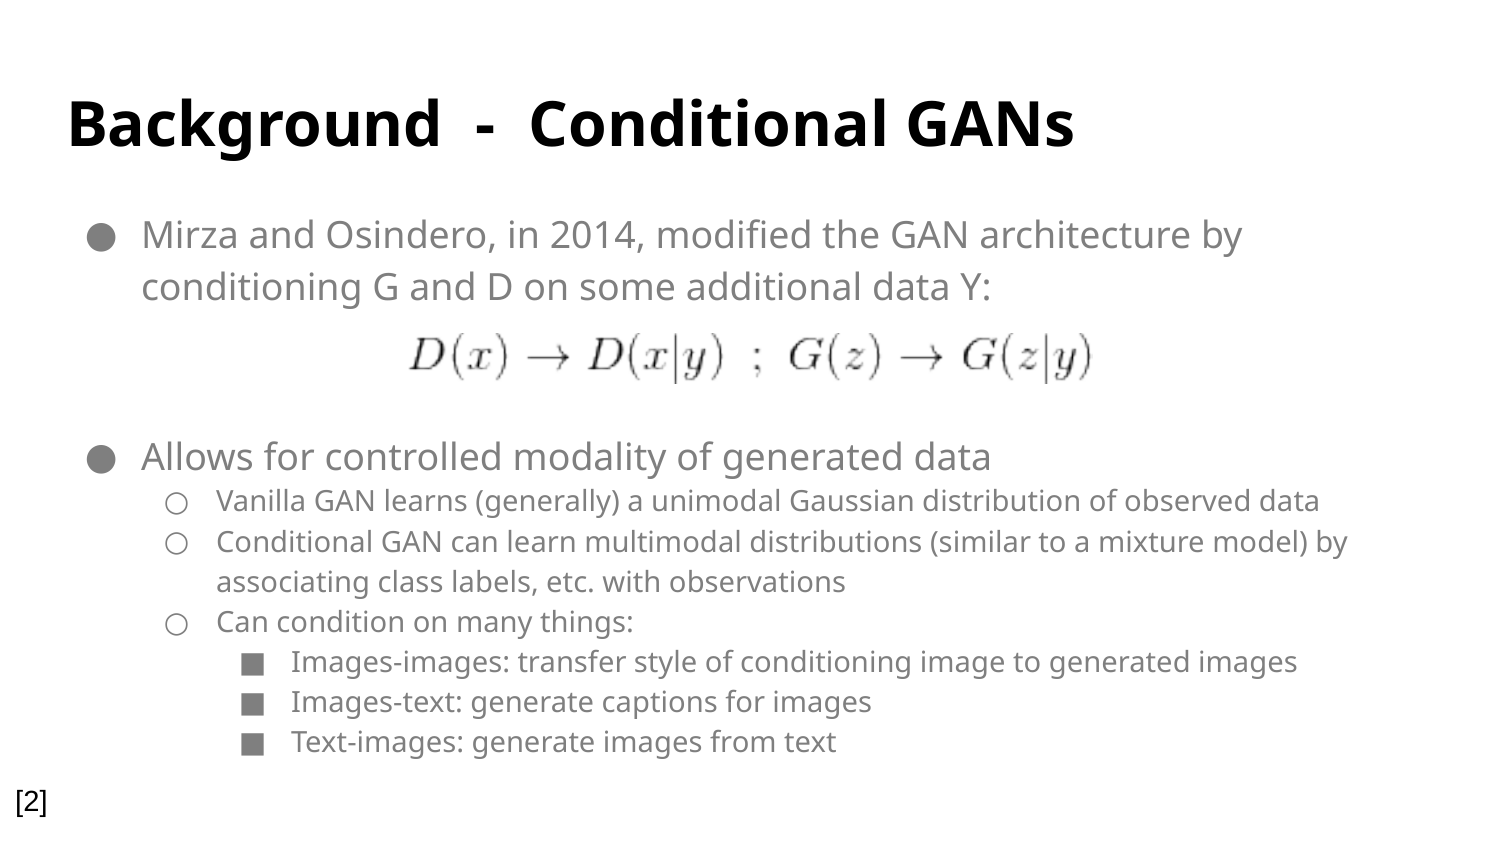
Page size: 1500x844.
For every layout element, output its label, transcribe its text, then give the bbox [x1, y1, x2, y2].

list Mirza and Osindero, in 2014, modified the GAN architecture by conditioning G and D on some additional data Y: Allows for controlled modality of generated data Vanilla GAN learns (generally) a unimodal Gaussian distribution of observed data Conditional GAN can learn multimodal distributions (similar to a mixture model) by associating class labels, etc. with observations Can condition on many things: Images-images: transfer style of conditioning image to generated images Images-text: generate captions for images Text-images: generate images from text [51, 189, 1449, 750]
text_box [2] [0, 767, 1500, 842]
title Background - Conditional GANs [51, 68, 1449, 171]
picture [407, 333, 1093, 384]
